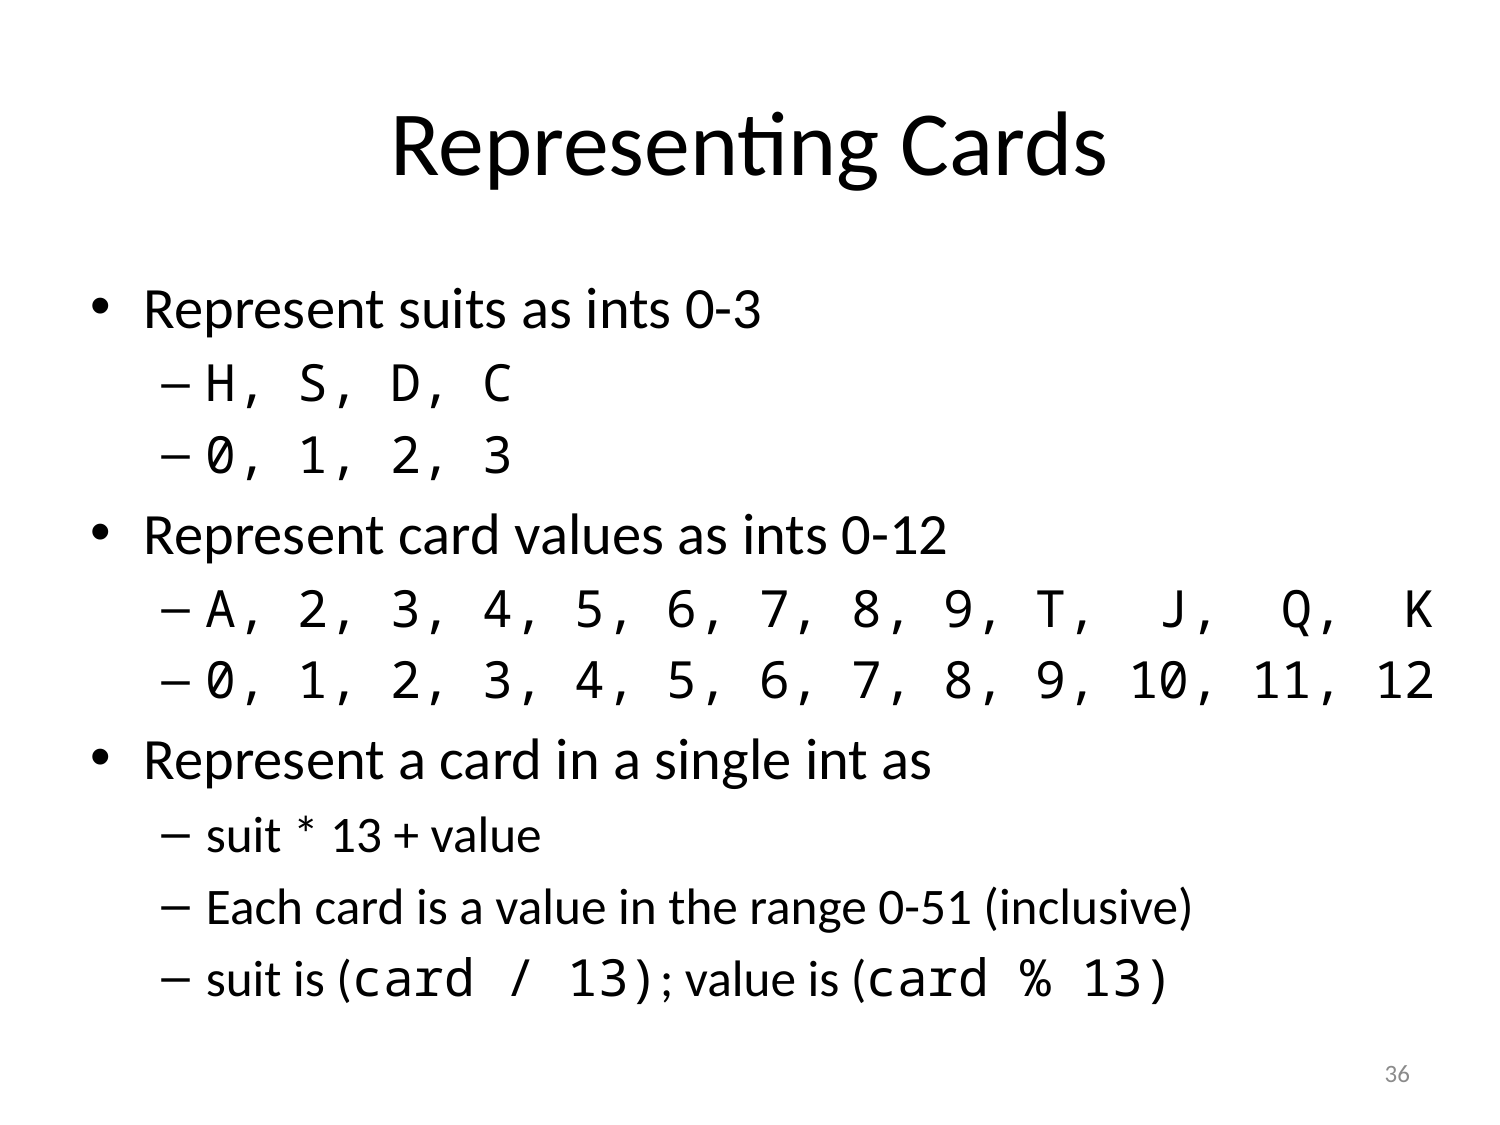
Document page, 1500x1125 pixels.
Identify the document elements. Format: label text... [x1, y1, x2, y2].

slide_number 36 [1074, 1042, 1425, 1103]
list Represent suits as ints 0-3 H, S, D, C 0, 1, 2, 3 Represent card values as ints 0-12 A, 2, 3, 4, 5, 6, 7, 8, 9, T, J, Q, K 0, 1, 2, 3, 4, 5, 6, 7, 8, 9, 10, 11, 12 Represent a card in a single int as suit * 13 + value Each card is a value in the range 0-51 (inclusive) suit is (card / 13); value is (card % 13) [75, 262, 1472, 1103]
title Representing Cards [75, 45, 1425, 233]
